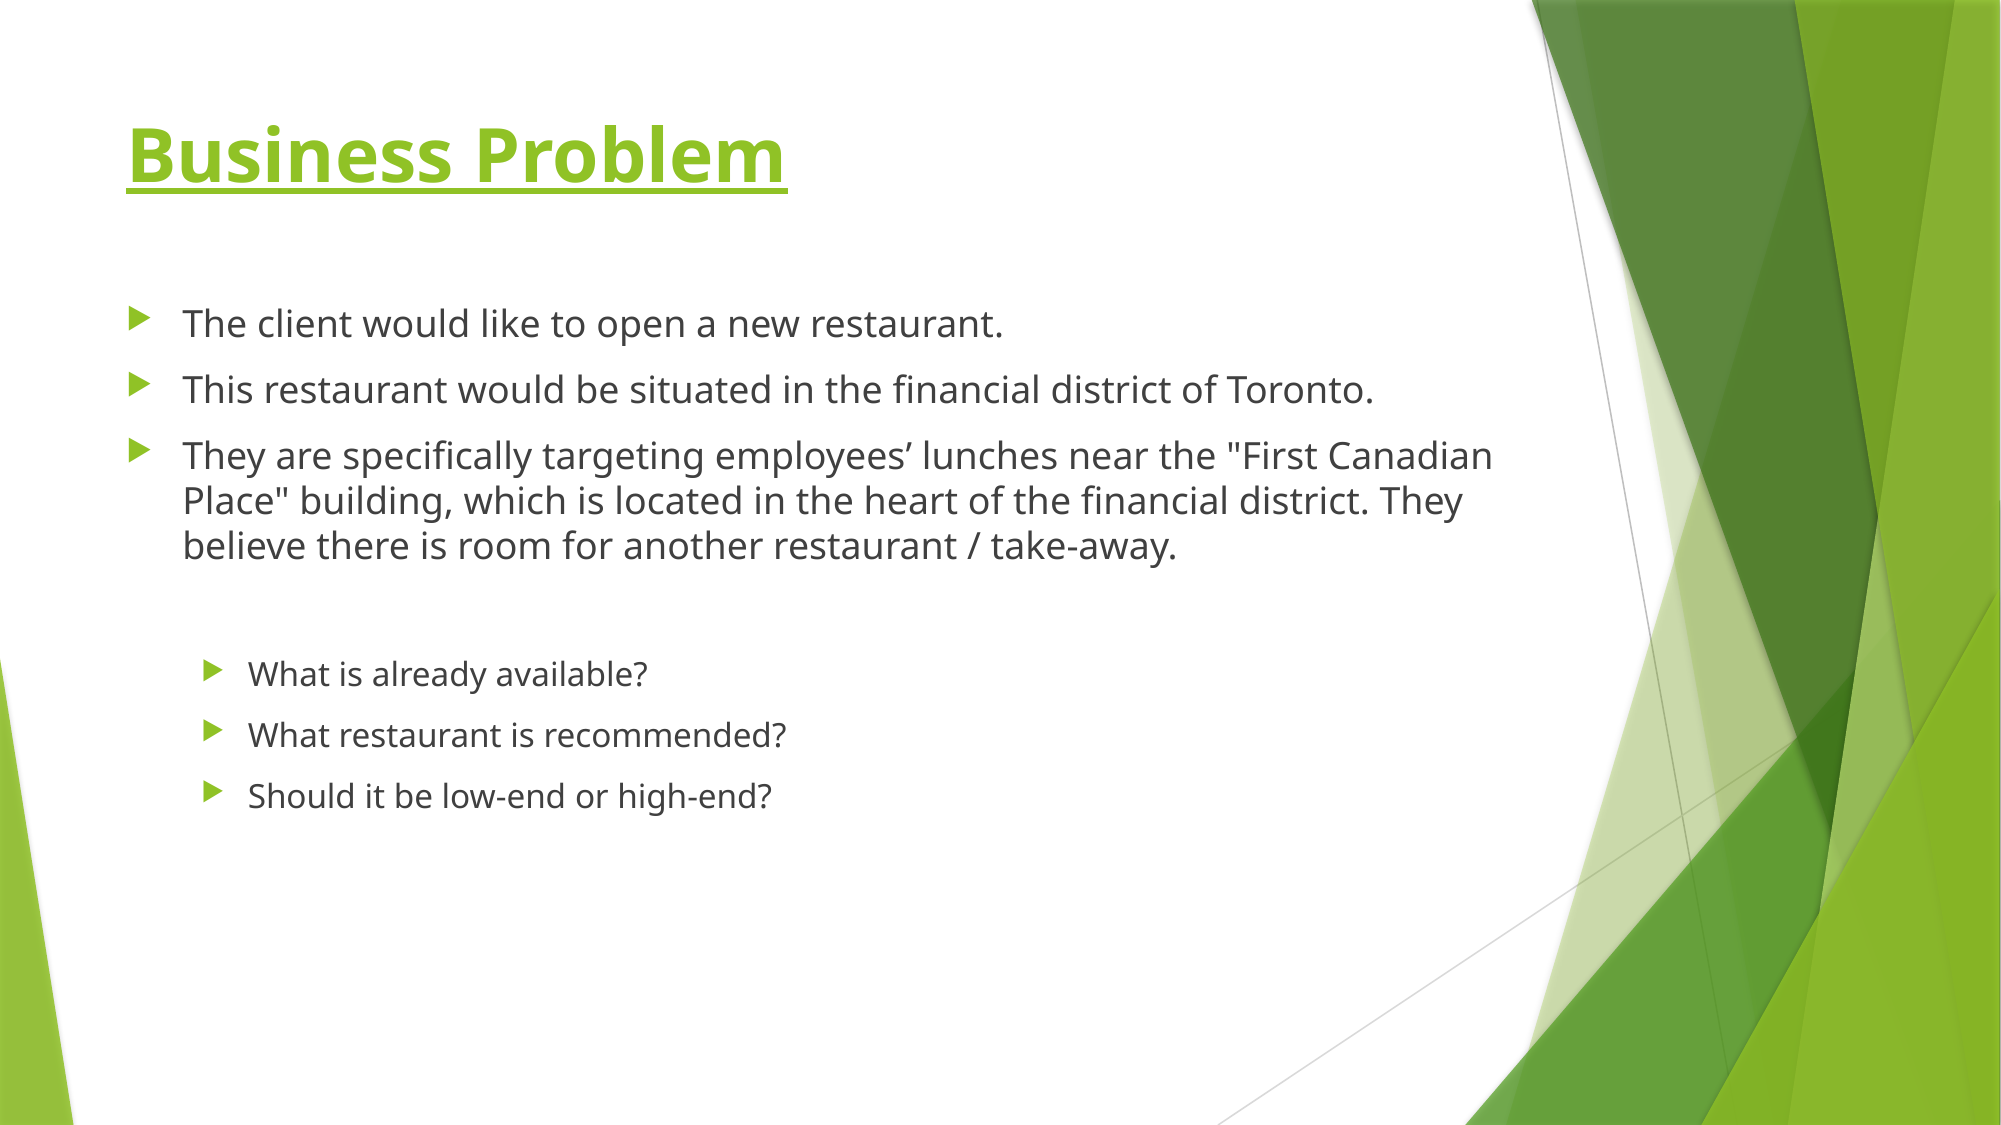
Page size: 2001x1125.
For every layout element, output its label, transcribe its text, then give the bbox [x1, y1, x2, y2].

title Business Problem [111, 99, 1522, 229]
list The client would like to open a new restaurant. This restaurant would be situated in the financial district of Toronto. They are specifically targeting employees’ lunches near the "First Canadian Place" building, which is located in the heart of the financial district. They believe there is room for another restaurant / take-away. What is already available? What restaurant is recommended? Should it be low-end or high-end? [111, 292, 1522, 992]
